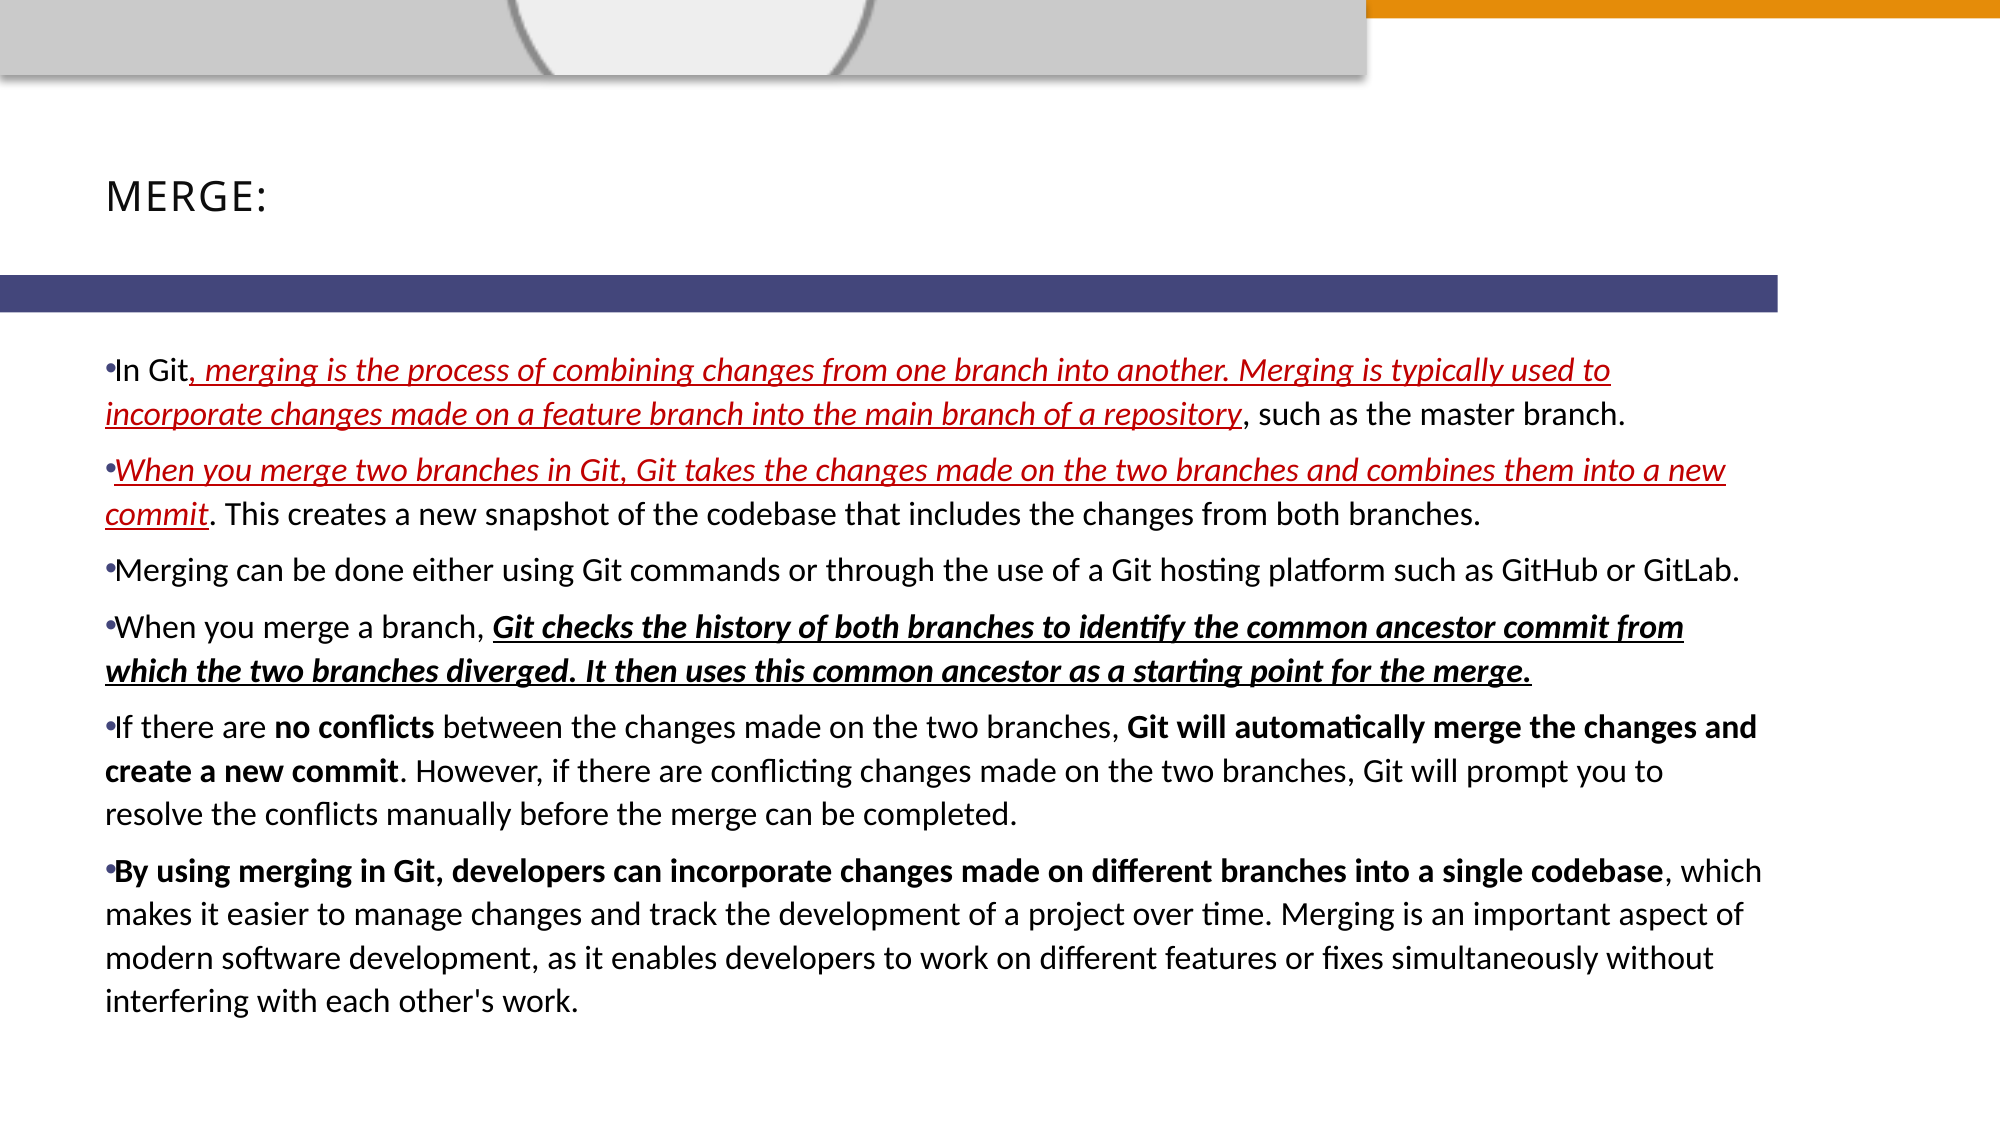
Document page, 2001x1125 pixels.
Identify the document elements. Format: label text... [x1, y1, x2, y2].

picture [0, 0, 1367, 76]
list [0, 275, 1778, 313]
list In Git, merging is the process of combining changes from one branch into another. Merging is typically used to incorporate changes made on a feature branch into the main branch of a repository, such as the master branch. When you merge two branches in Git, Git takes the changes made on the two branches and combines them into a new commit. This creates a new snapshot of the codebase that includes the changes from both branches. Merging can be done either using Git commands or through the use of a Git hosting platform such as GitHub or GitLab. When you merge a branch, Git checks the history of both branches to identify the common ancestor commit from which the two branches diverged. It then uses this common ancestor as a starting point for the merge. If there are no conflicts between the changes made on the two branches, Git will automatically merge the changes and create a new commit. However, if there are conflicting changes made on the two branches, Git will prompt you to resolve the conflicts manually before the merge can be completed. By using merging in Git, developers can incorporate changes made on different branches into a single codebase, which makes it easier to manage changes and track the development of a project over time. Merging is an important aspect of modern software development, as it enables developers to work on different features or fixes simultaneously without interfering with each other's work. [90, 337, 1778, 1038]
title Merge: [90, 162, 1863, 279]
